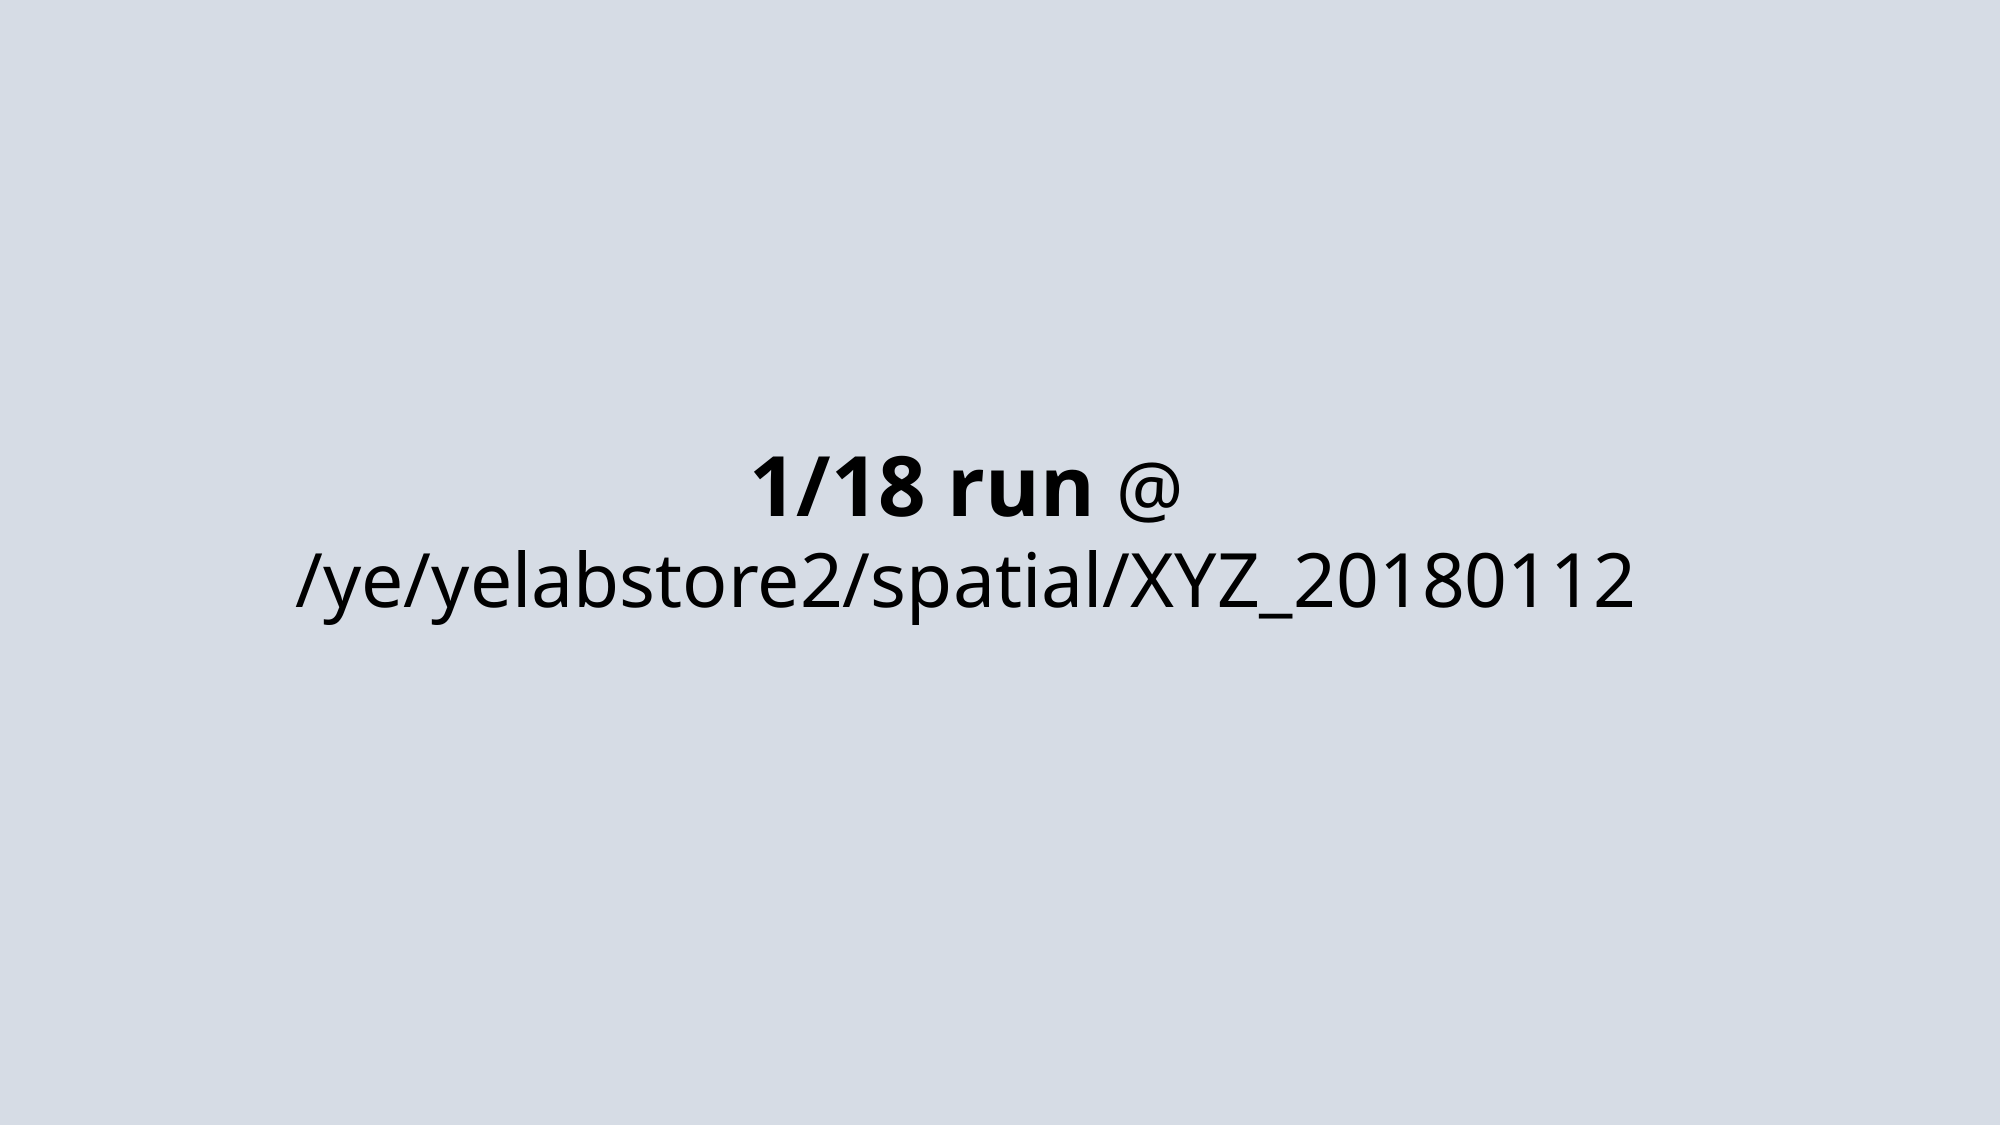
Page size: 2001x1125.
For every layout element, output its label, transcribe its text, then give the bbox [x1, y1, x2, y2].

text_box 1/18 run @ /ye/yelabstore2/spatial/XYZ_20180112 [229, 424, 1705, 631]
